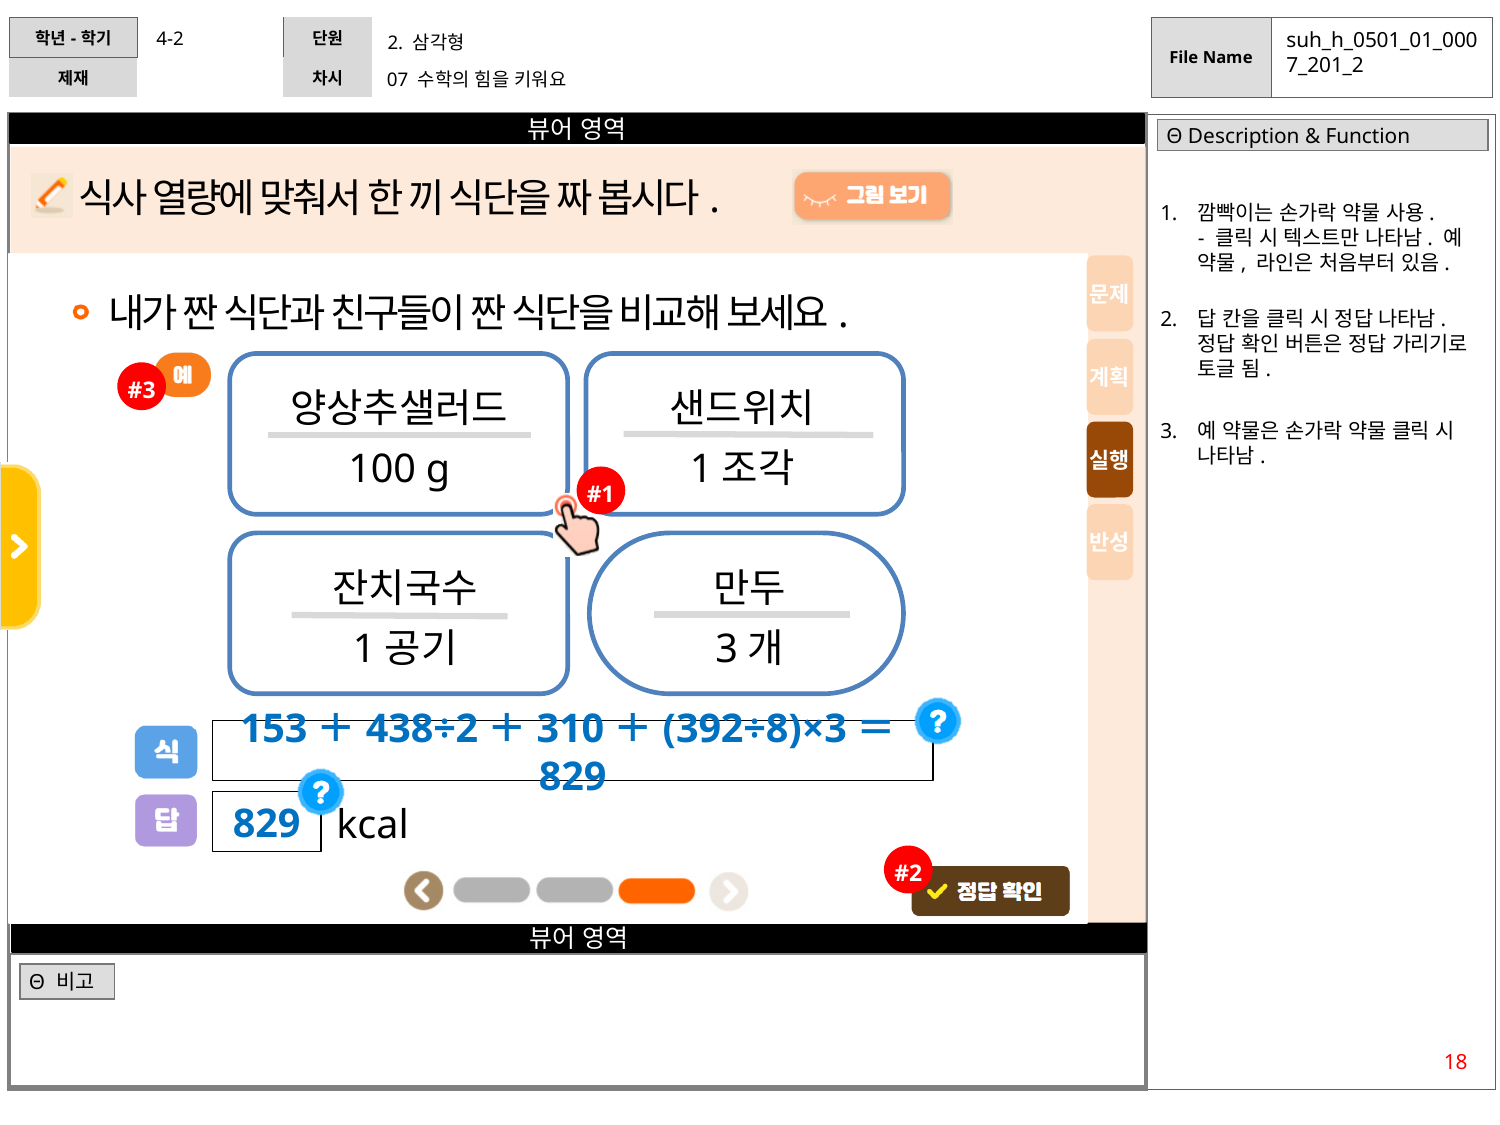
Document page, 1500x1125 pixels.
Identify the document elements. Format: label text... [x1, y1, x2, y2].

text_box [212, 692, 968, 781]
text_box 2. 삼각형 [372, 23, 828, 48]
text_box [227, 530, 570, 690]
picture [131, 791, 201, 851]
text_box 깜빡이는 손가락 약물 사용. - 클릭 시 텍스트만 나타남. 예 약물, 라인은 처음부터 있음. 답 칸을 클릭 시 정답 나타남. 정답 확인 버튼은 정답 가리기로 토글 됨. 예 약물은 손가락 약물 클릭 시 나타남. [1145, 160, 1500, 476]
text_box kcal [354, 792, 427, 853]
picture [152, 349, 213, 398]
text_box 4-2 [141, 18, 284, 55]
text_box [583, 351, 906, 517]
table_header Θ Description & Function [1158, 120, 1487, 150]
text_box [291, 556, 508, 677]
text_box #2 [881, 843, 934, 896]
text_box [212, 763, 351, 852]
text_box [9, 145, 1148, 925]
text_box [587, 530, 906, 690]
text_box [7, 252, 1089, 925]
text_box 내가 짠 식단과 친구들이 짠 식단을 비교해 보세요. [93, 280, 1081, 343]
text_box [1086, 255, 1134, 581]
picture [909, 863, 1072, 918]
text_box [402, 869, 750, 913]
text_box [646, 556, 853, 677]
text_box 07 수학의 힘을 키워요 [372, 60, 821, 96]
picture [70, 301, 90, 323]
text_box suh_h_0501_01_0007_201_2 [1271, 18, 1500, 84]
picture [134, 721, 201, 781]
picture [553, 493, 601, 557]
text_box [227, 351, 570, 517]
picture [31, 173, 73, 218]
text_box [623, 376, 874, 497]
text_box 식사 열량에 맞춰서 한 끼 식단을 짜 봅시다. [63, 165, 1145, 228]
picture [0, 461, 42, 630]
picture [792, 169, 954, 225]
text_box #3 [115, 360, 159, 413]
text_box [267, 376, 531, 497]
text_box #1 [574, 464, 624, 517]
